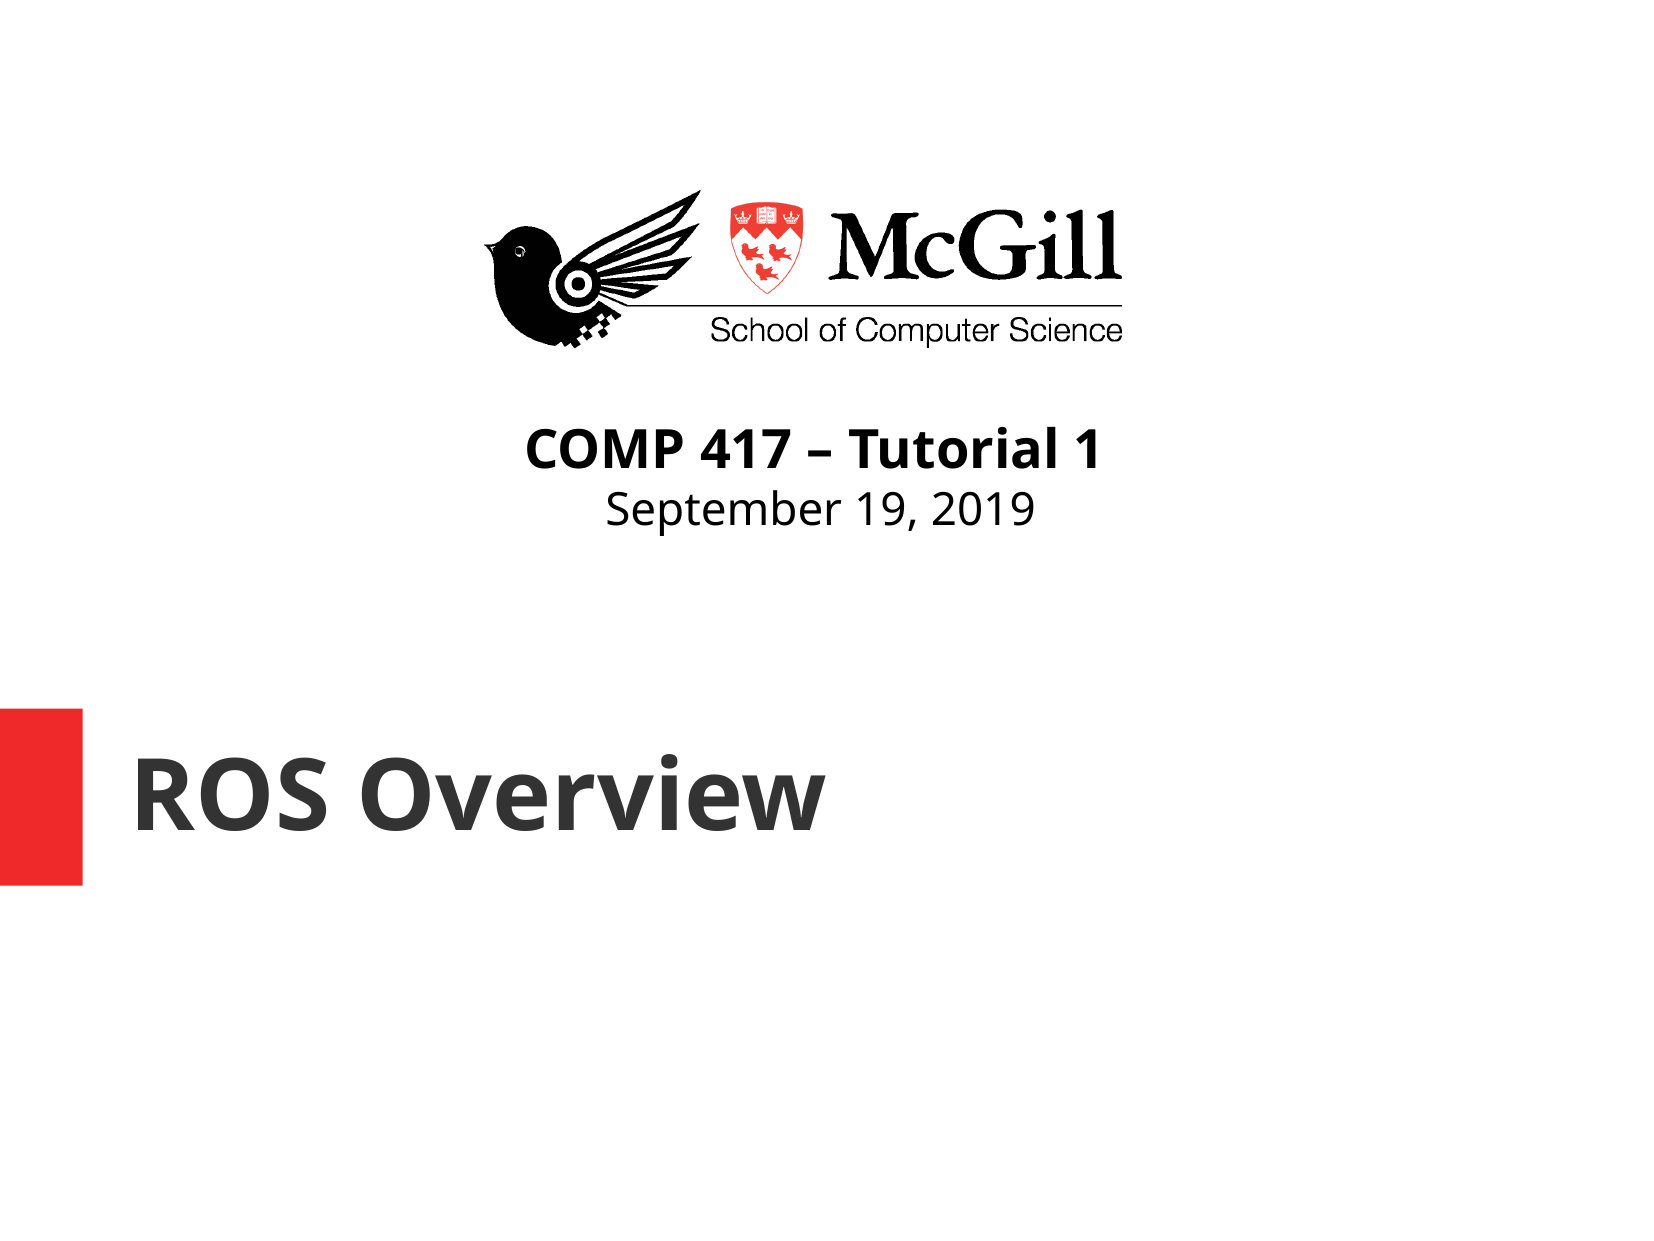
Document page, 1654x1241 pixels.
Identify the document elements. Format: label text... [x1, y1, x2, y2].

picture [483, 165, 1123, 367]
text_box ROS Overview [129, 655, 1536, 928]
text_box COMP 417 – Tutorial 1 September 19, 2019 [118, 393, 1524, 556]
